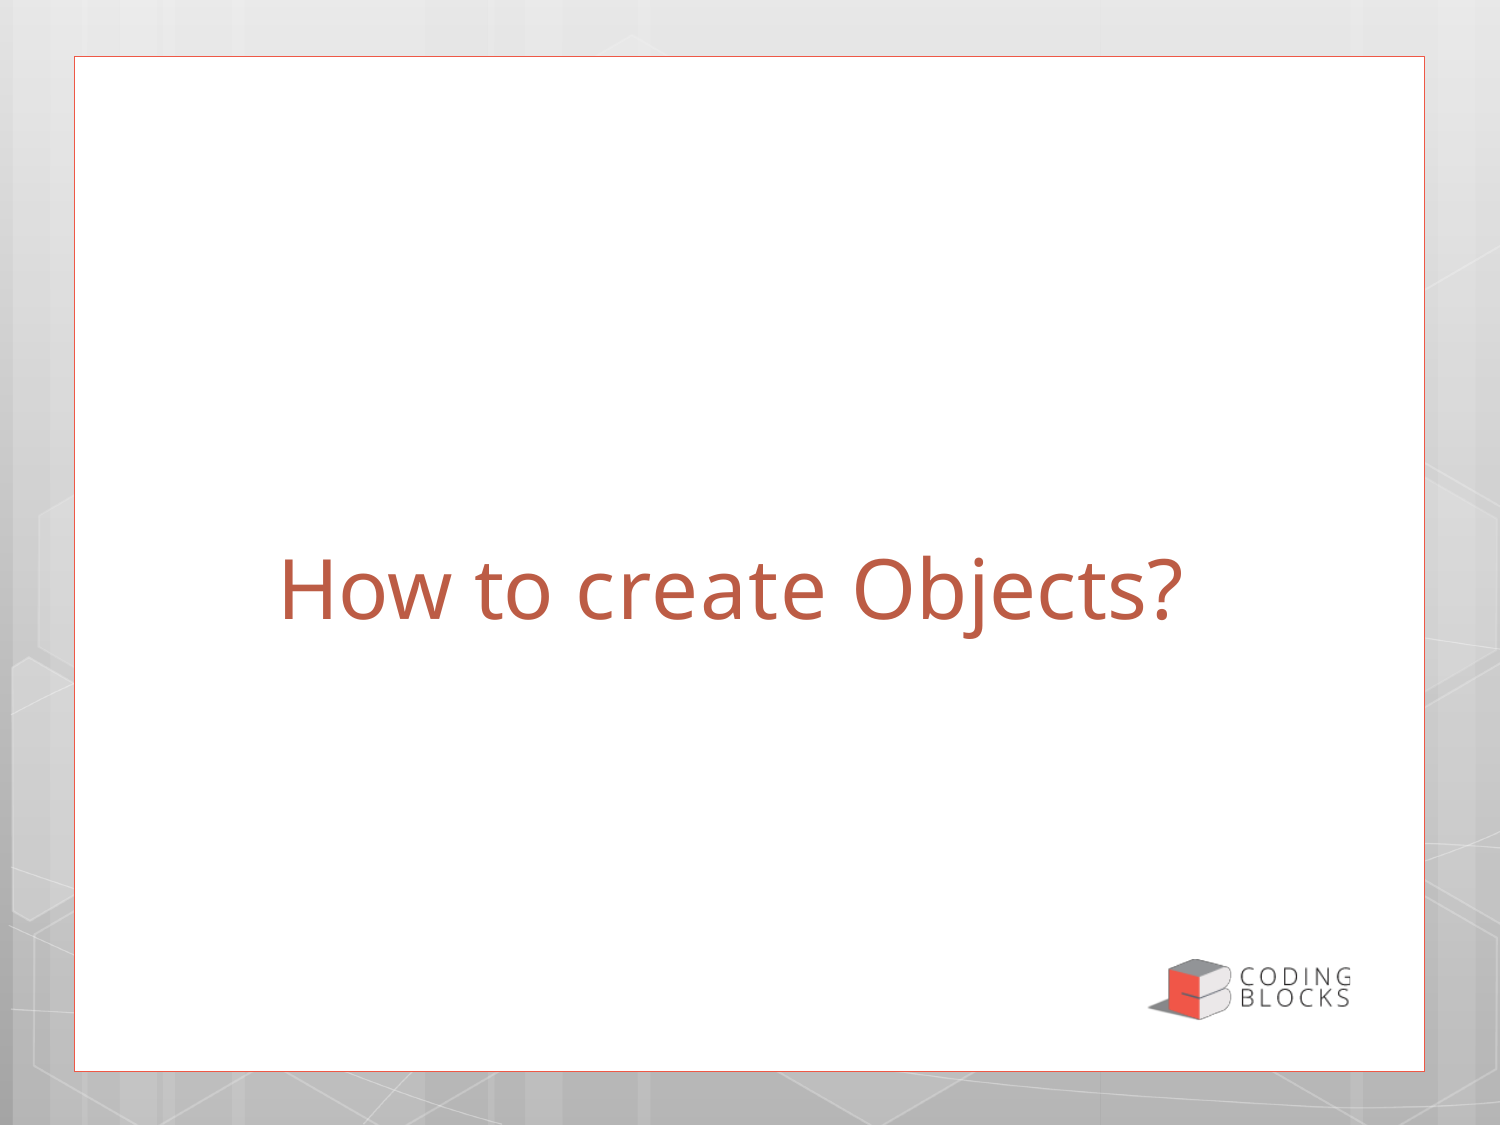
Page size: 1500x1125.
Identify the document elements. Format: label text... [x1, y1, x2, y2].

text_box [74, 56, 1425, 1072]
text_box How to create Objects? [275, 533, 1250, 636]
text_box [1146, 959, 1351, 1021]
text_box [8, 0, 1500, 1125]
